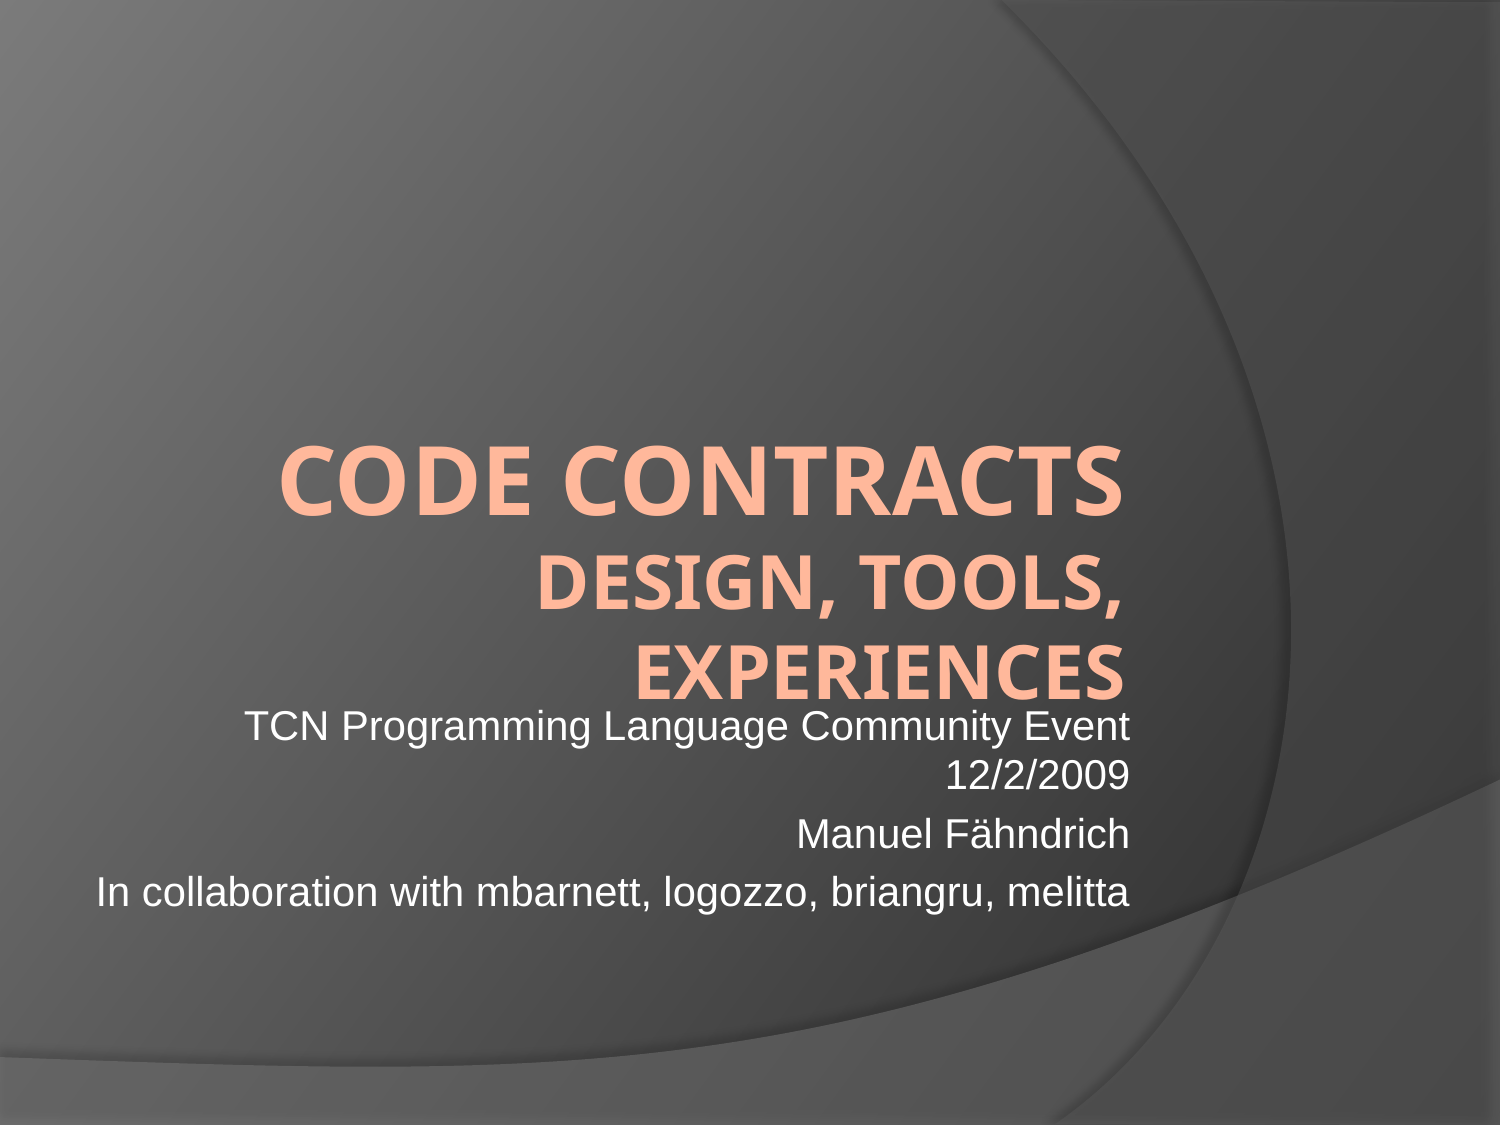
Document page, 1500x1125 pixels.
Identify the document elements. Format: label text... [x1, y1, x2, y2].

title Code Contracts Design, Tools, Experiences [70, 412, 1134, 690]
subtitle TCN Programming Language Community Event 12/2/2009 Manuel Fähndrich In collaboration with mbarnett, logozzo, briangru, melitta [75, 627, 1138, 915]
